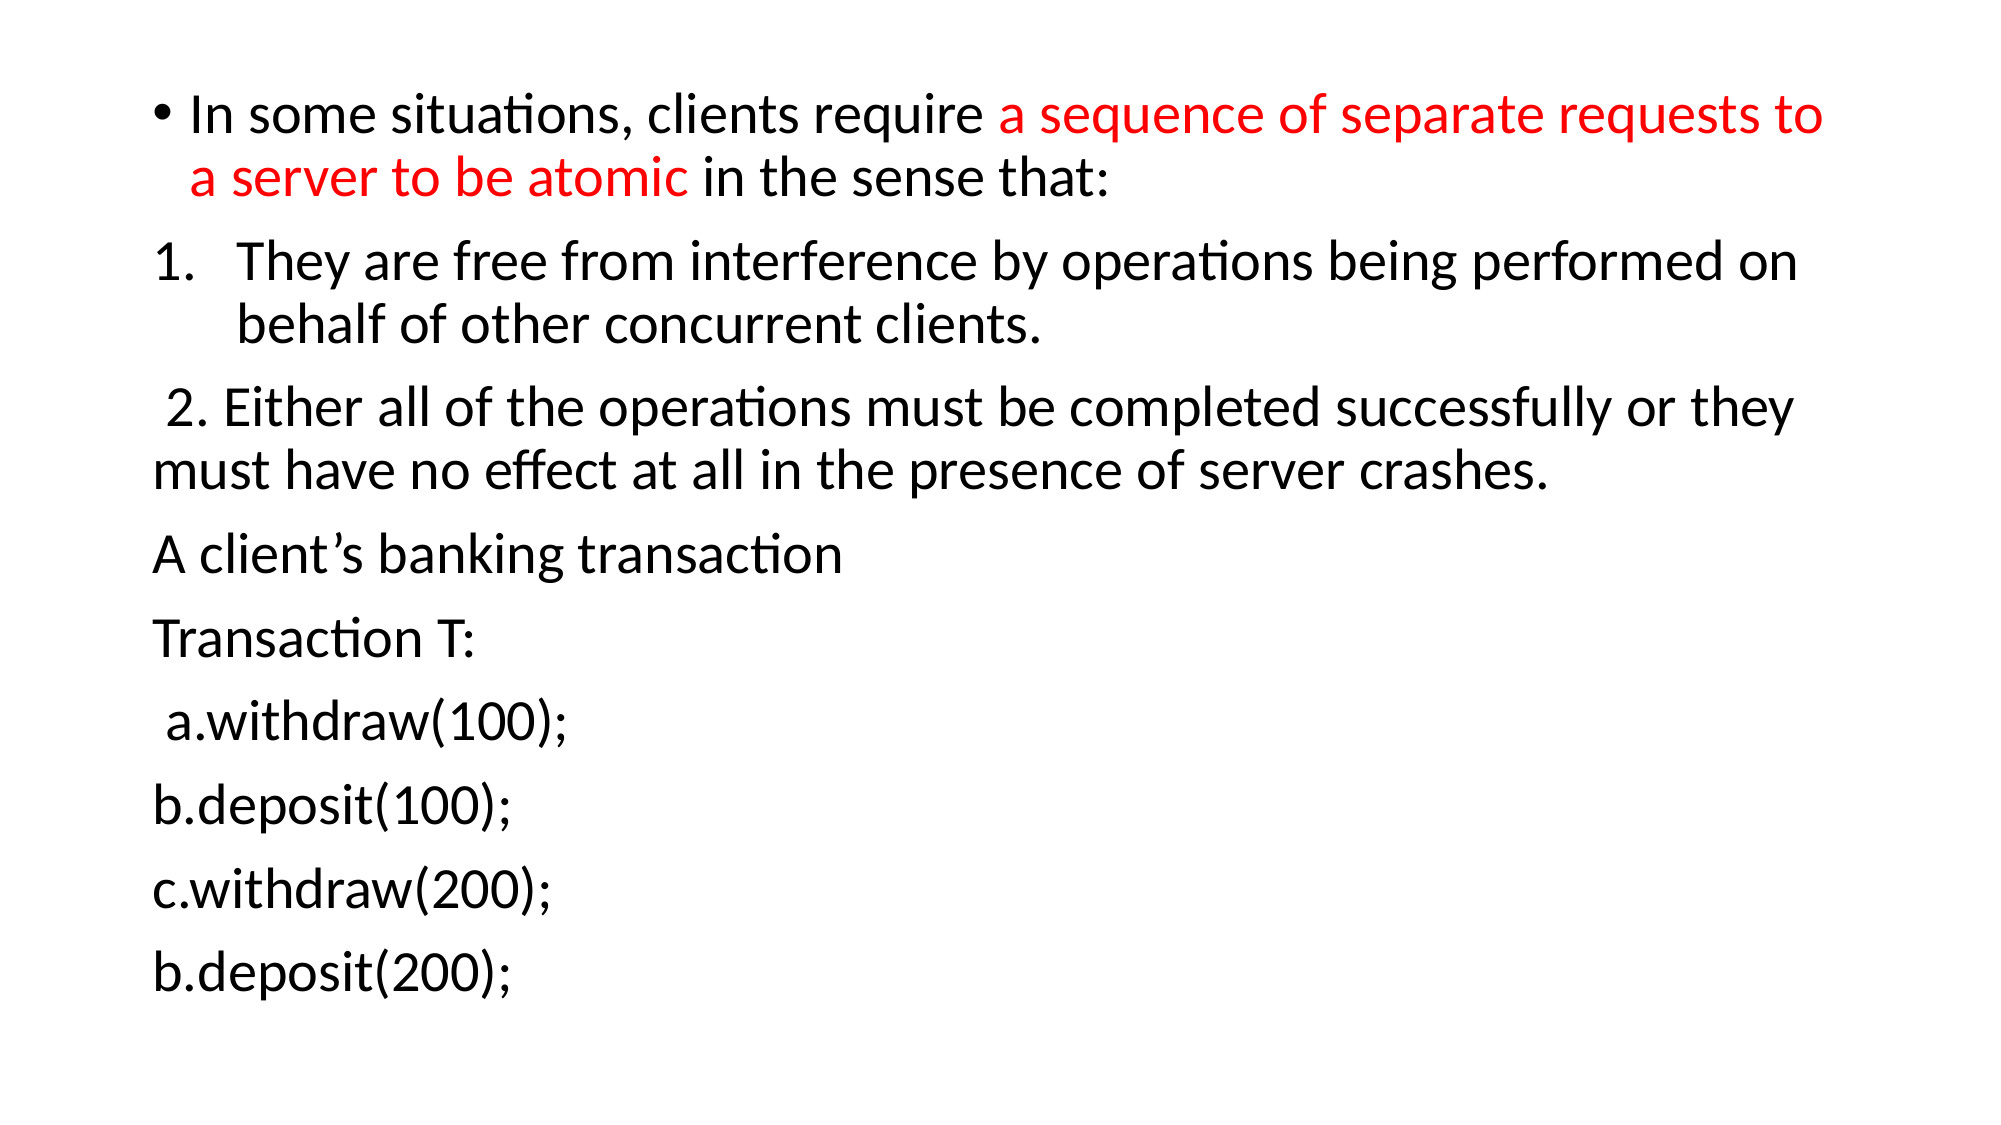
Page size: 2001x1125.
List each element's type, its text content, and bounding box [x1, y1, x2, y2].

list In some situations, clients require a sequence of separate requests to a server to be atomic in the sense that: They are free from interference by operations being performed on behalf of other concurrent clients. 2. Either all of the operations must be completed successfully or they must have no effect at all in the presence of server crashes. A client’s banking transaction Transaction T: a.withdraw(100); b.deposit(100); c.withdraw(200); b.deposit(200); [137, 76, 1863, 1014]
